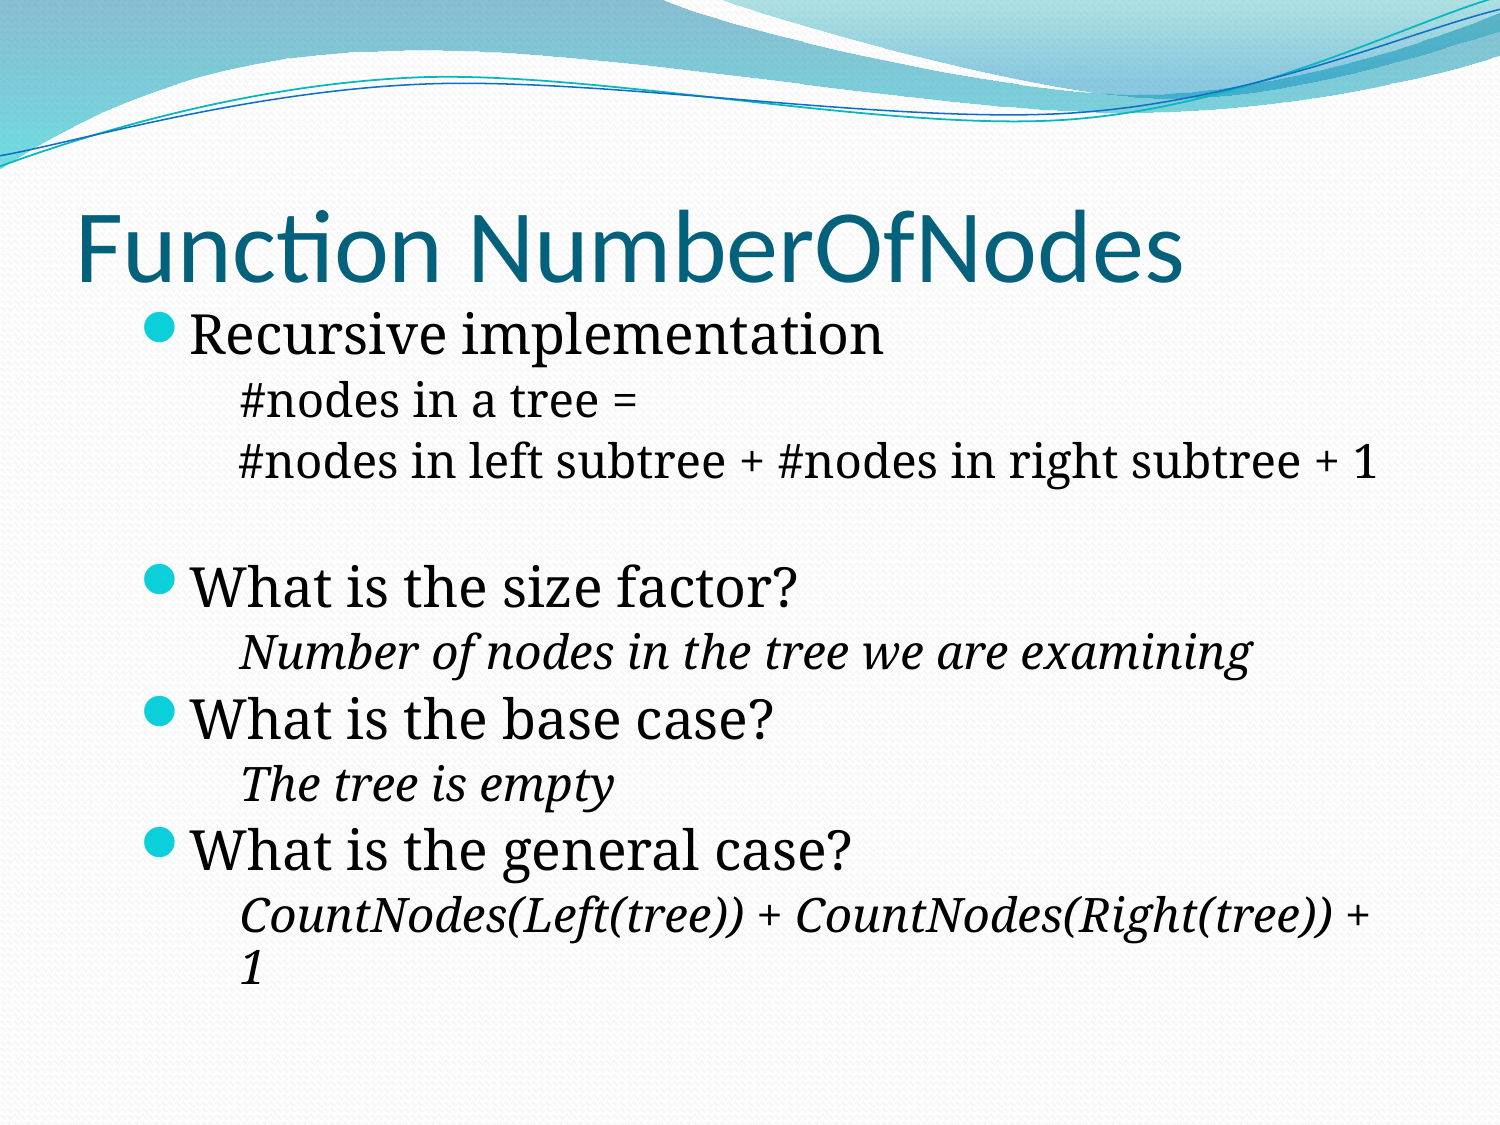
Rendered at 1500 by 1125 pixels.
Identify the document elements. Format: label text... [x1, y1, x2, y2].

title Function NumberOfNodes [75, 115, 1425, 303]
list Recursive implementation #nodes in a tree = #nodes in left subtree + #nodes in right subtree + 1 What is the size factor? Number of nodes in the tree we are examining What is the base case? The tree is empty What is the general case? CountNodes(Left(tree)) + CountNodes(Right(tree)) + 1 [125, 299, 1400, 1050]
